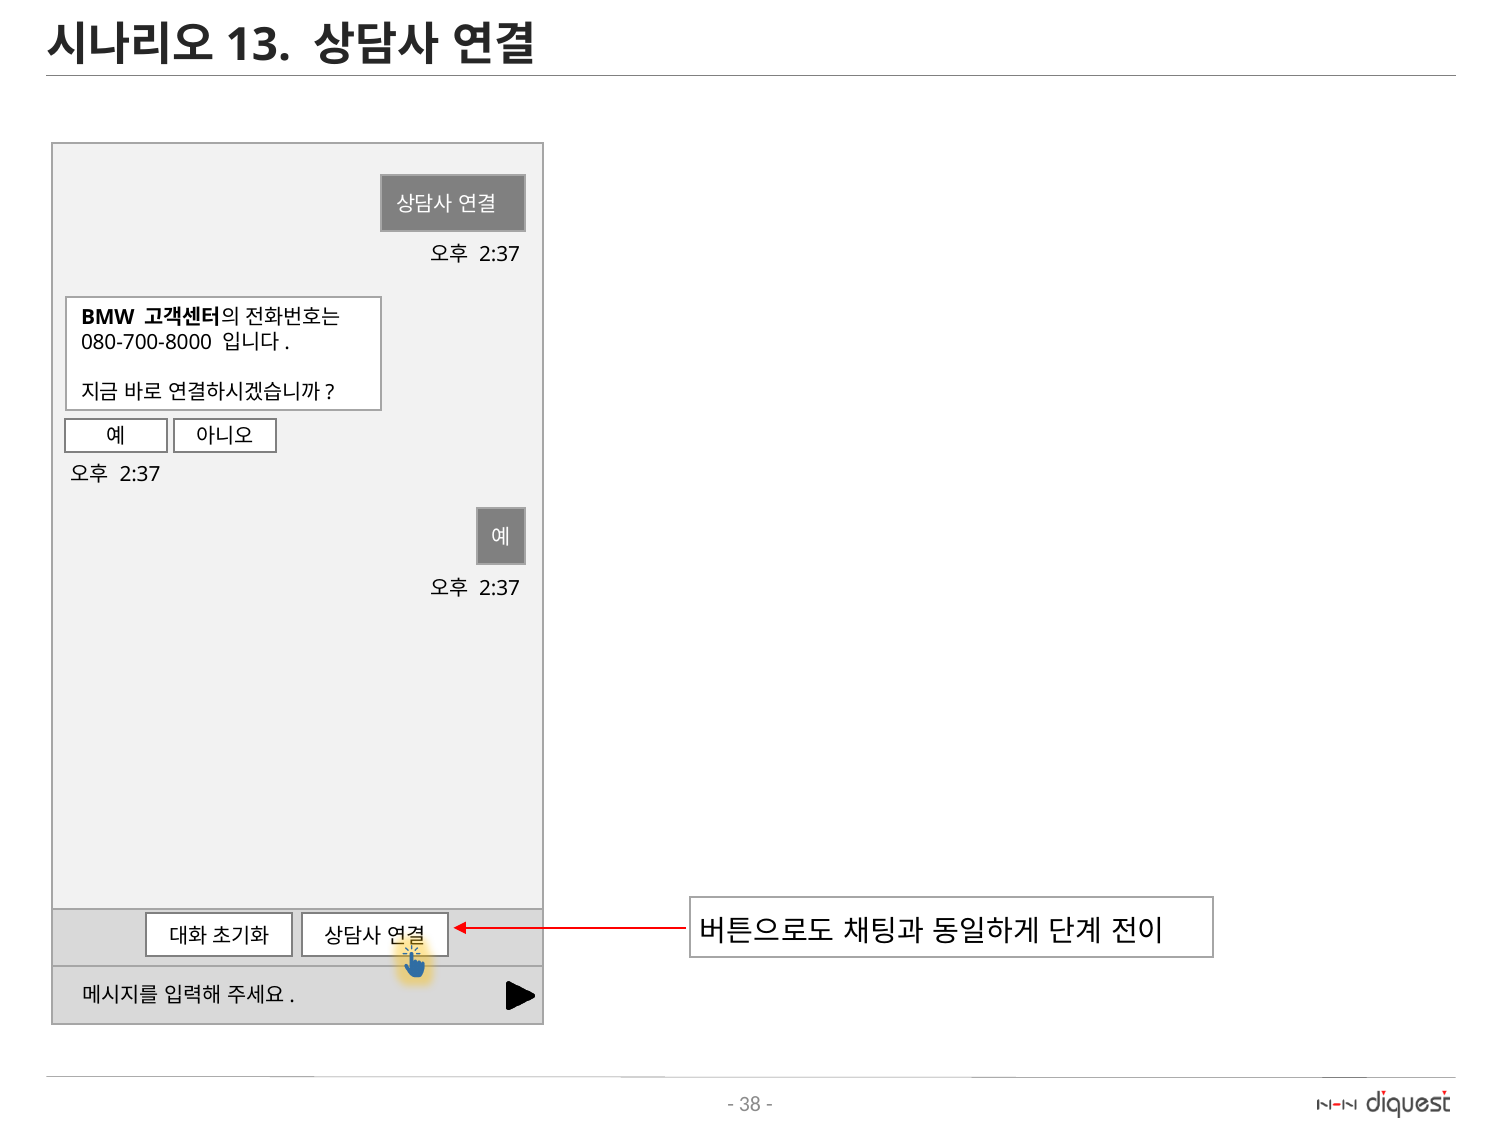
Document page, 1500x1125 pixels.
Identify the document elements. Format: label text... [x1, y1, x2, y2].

text_box BMW 고객센터의 전화번호는 080-700-8000 입니다. 지금 바로 연결하시겠습니까? [65, 296, 382, 411]
text_box 오후 2:37 [55, 457, 190, 490]
text_box [51, 908, 544, 967]
picture [506, 981, 535, 1010]
text_box 오후 2:37 [401, 237, 536, 270]
text_box [689, 896, 1214, 904]
text_box 예 [476, 507, 526, 565]
text_box 오후 2:37 [401, 571, 536, 603]
text_box [51, 142, 544, 908]
text_box 시나리오13. 상담사 연결 [31, 13, 1500, 80]
picture [396, 944, 431, 979]
picture [1317, 1087, 1450, 1118]
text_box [146, 913, 448, 957]
slide_number 38 [581, 1086, 919, 1119]
text_box 상담사 연결 [380, 174, 526, 232]
text_box 메시지를 입력해 주세요. [68, 973, 310, 1014]
text_box 버튼으로도 채팅과 동일하게 단계 전이 [685, 904, 1326, 955]
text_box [65, 418, 277, 453]
text_box [51, 967, 544, 1025]
